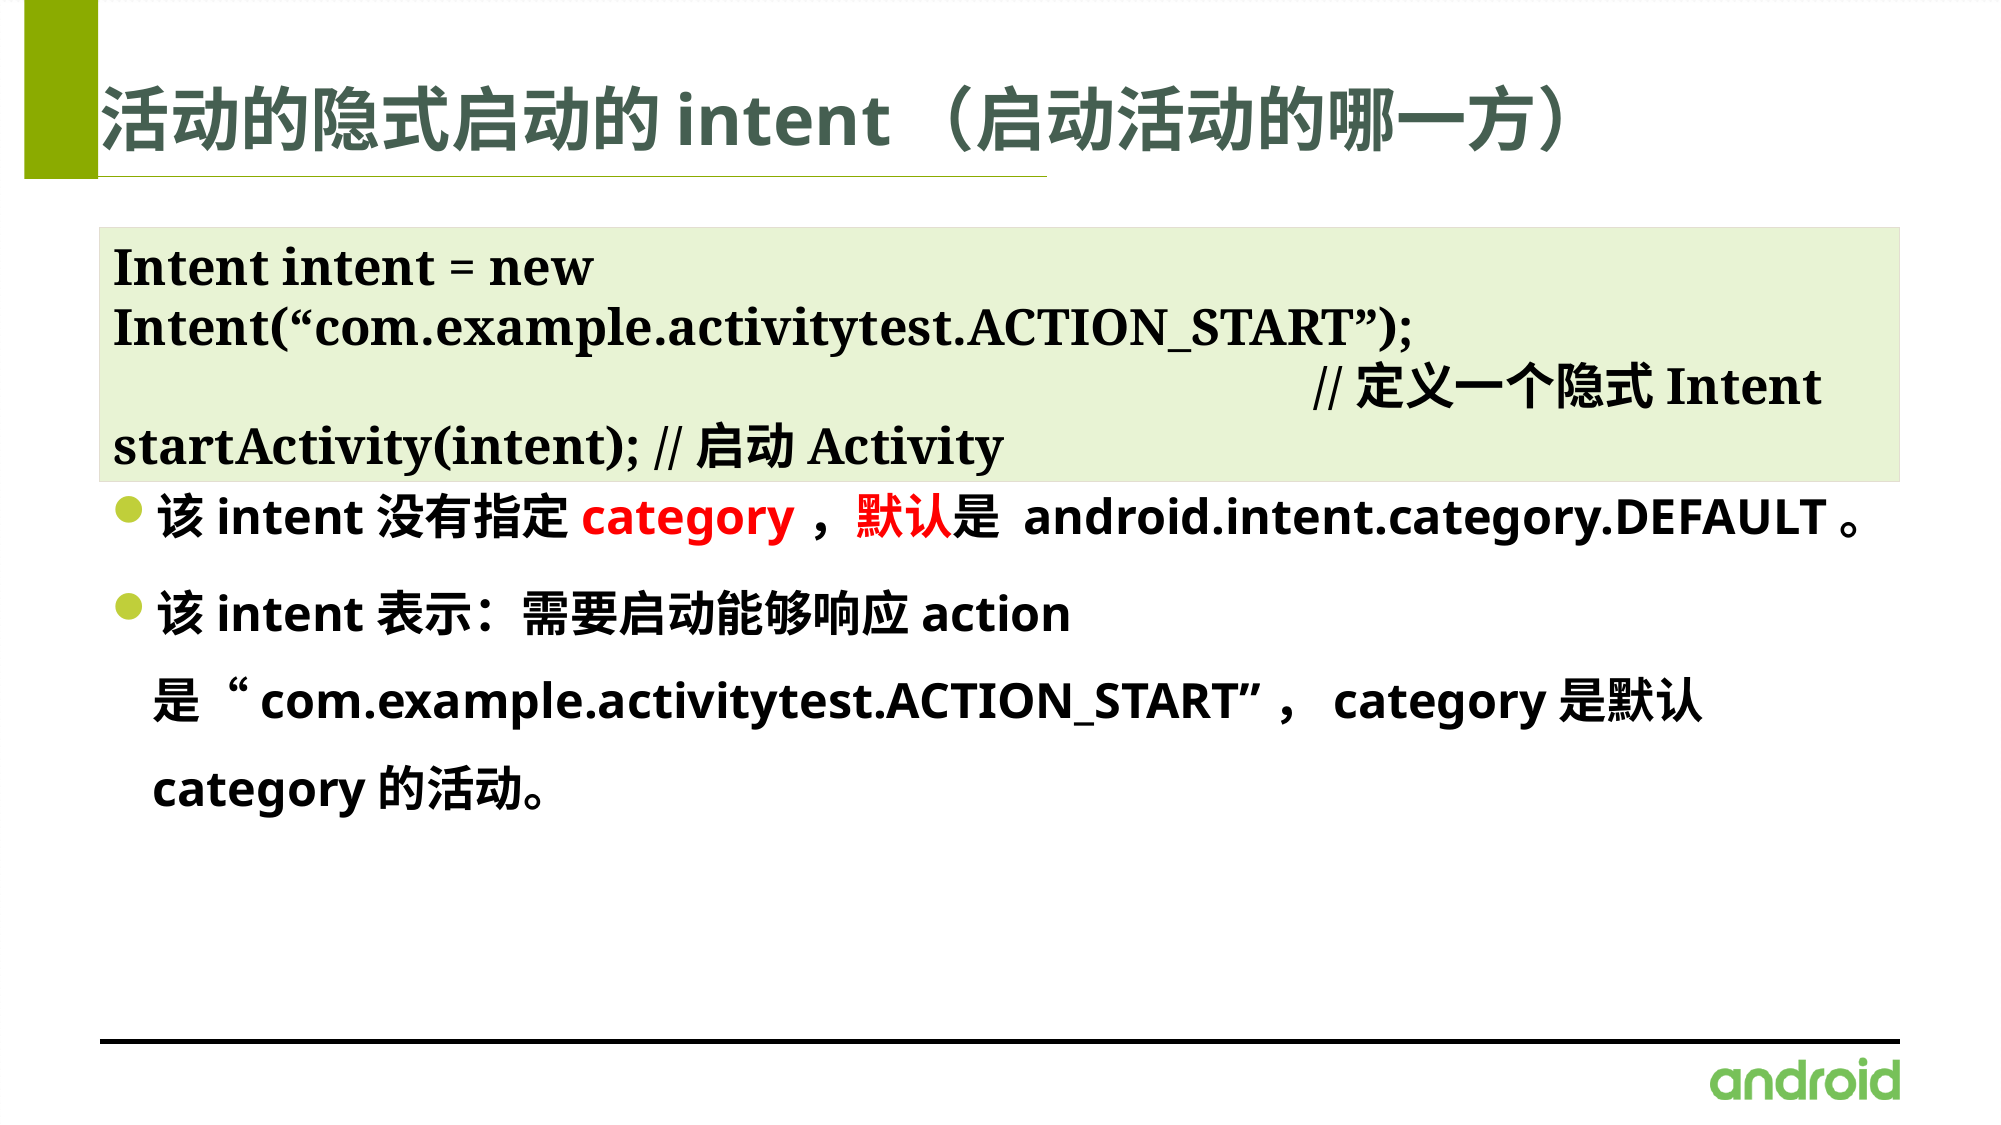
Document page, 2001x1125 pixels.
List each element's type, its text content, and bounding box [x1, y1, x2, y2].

text_box Intent intent = new Intent(“com.example.activitytest.ACTION_START”); //定义一个隐式Intent startActivity(intent); //启动Activity [99, 227, 1900, 482]
picture [1710, 1057, 1900, 1100]
list 该intent没有指定category，默认是 android.intent.category.DEFAULT。 该intent表示：需要启动能够响应action是“com.example.activitytest.ACTION_START”，category是默认category的活动。 [99, 482, 1900, 835]
title 活动的隐式启动的intent（启动活动的哪一方） [99, 21, 1900, 160]
